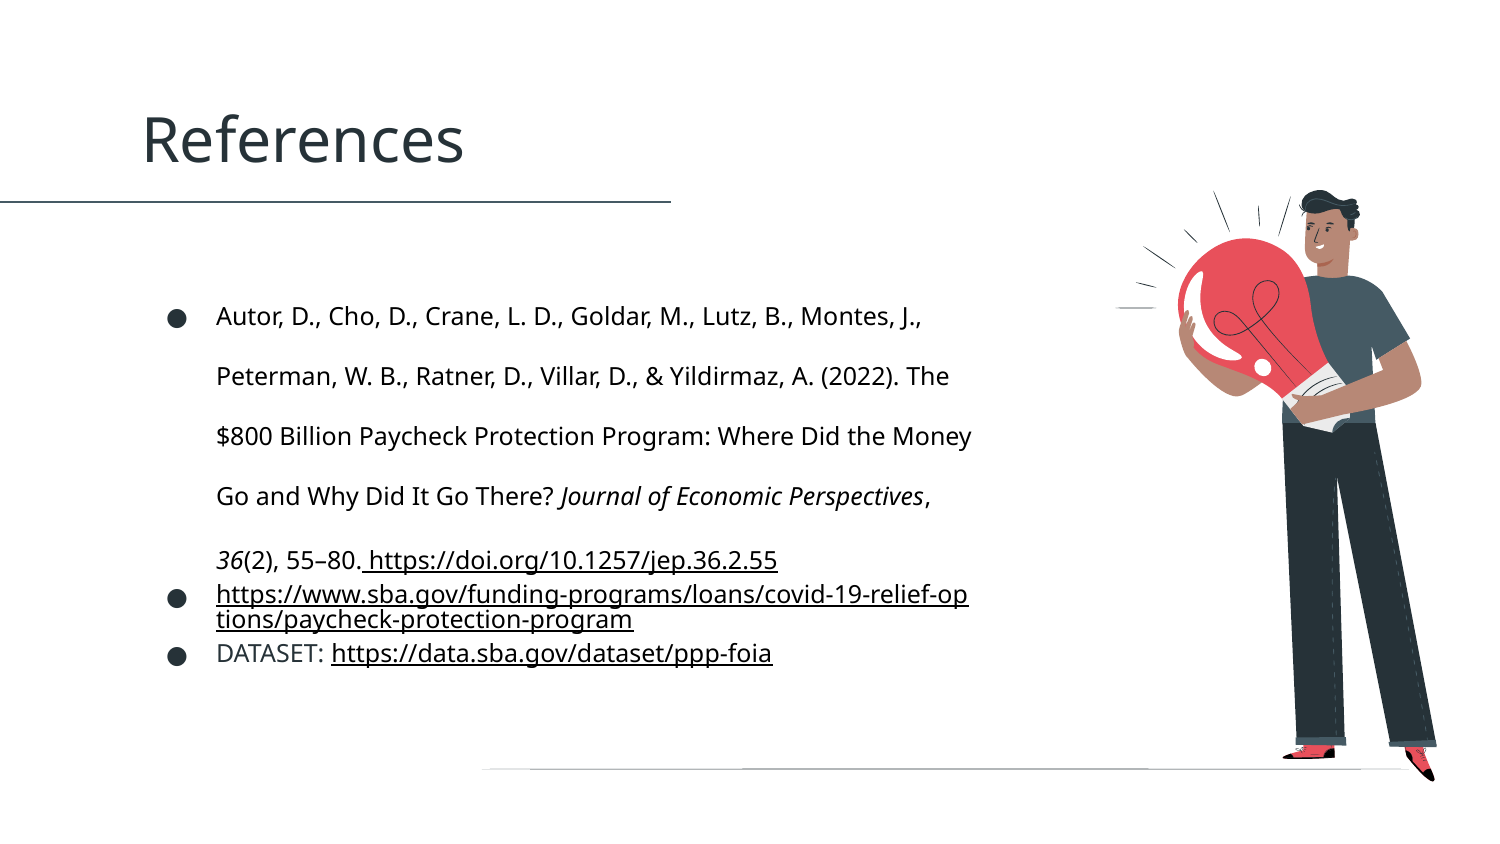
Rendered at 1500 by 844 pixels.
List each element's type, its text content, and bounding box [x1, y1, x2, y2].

title References [126, 66, 846, 191]
list Autor, D., Cho, D., Crane, L. D., Goldar, M., Lutz, B., Montes, J., Peterman, W. B., Ratner, D., Villar, D., & Yildirmaz, A. (2022). The $800 Billion Paycheck Protection Program: Where Did the Money Go and Why Did It Go There? Journal of Economic Perspectives, 36(2), 55–80. https://doi.org/10.1257/jep.36.2.55 https://www.sba.gov/funding-programs/loans/covid-19-relief-options/paycheck-protection-program DATASET: https://data.sba.gov/dataset/ppp-foia [126, 255, 989, 750]
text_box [1115, 189, 1438, 782]
